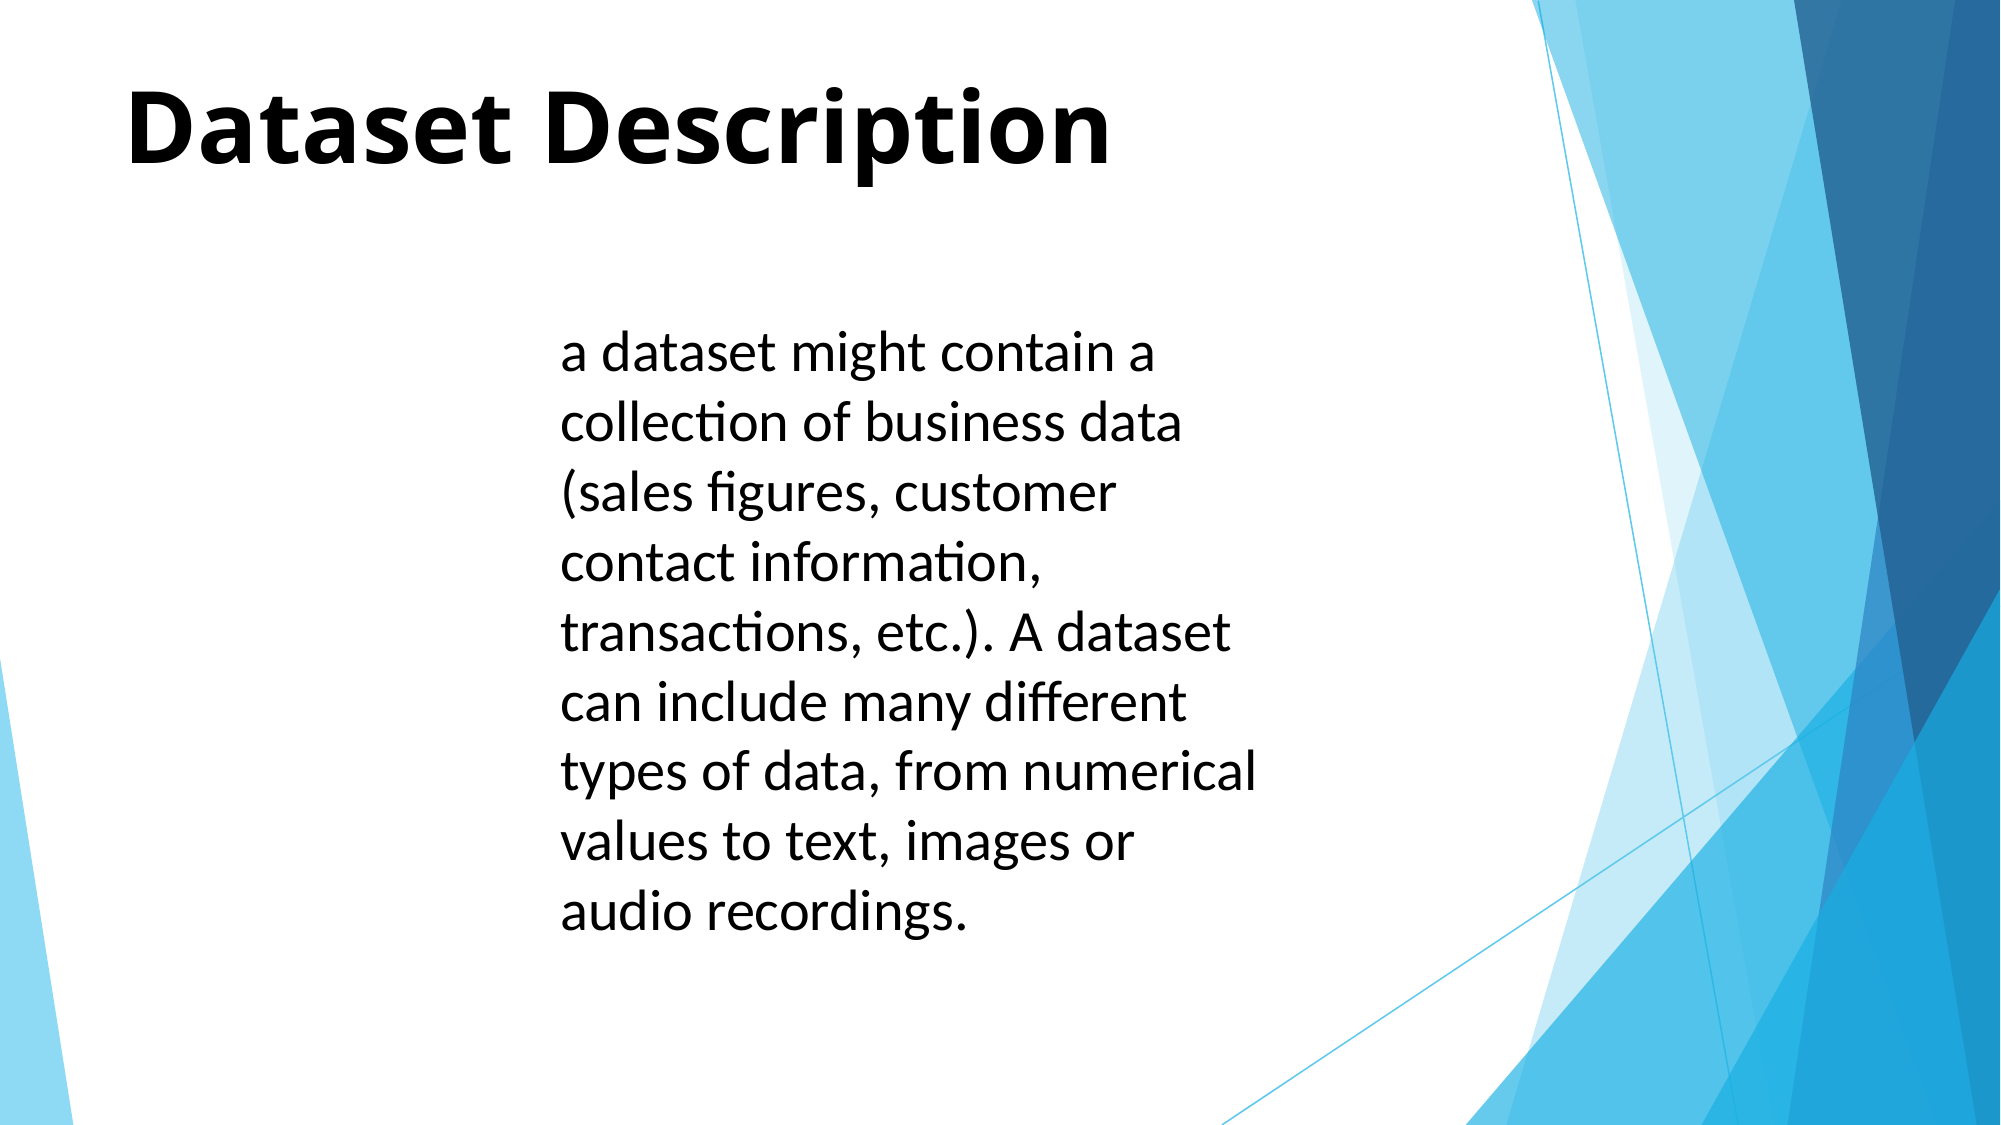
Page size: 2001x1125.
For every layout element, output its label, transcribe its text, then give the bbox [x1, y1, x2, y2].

title Dataset Description [123, 63, 1877, 164]
text_box a dataset might contain a collection of business data (sales figures, customer contact information, transactions, etc.). A dataset can include many different types of data, from numerical values to text, images or audio recordings. [545, 305, 1296, 950]
